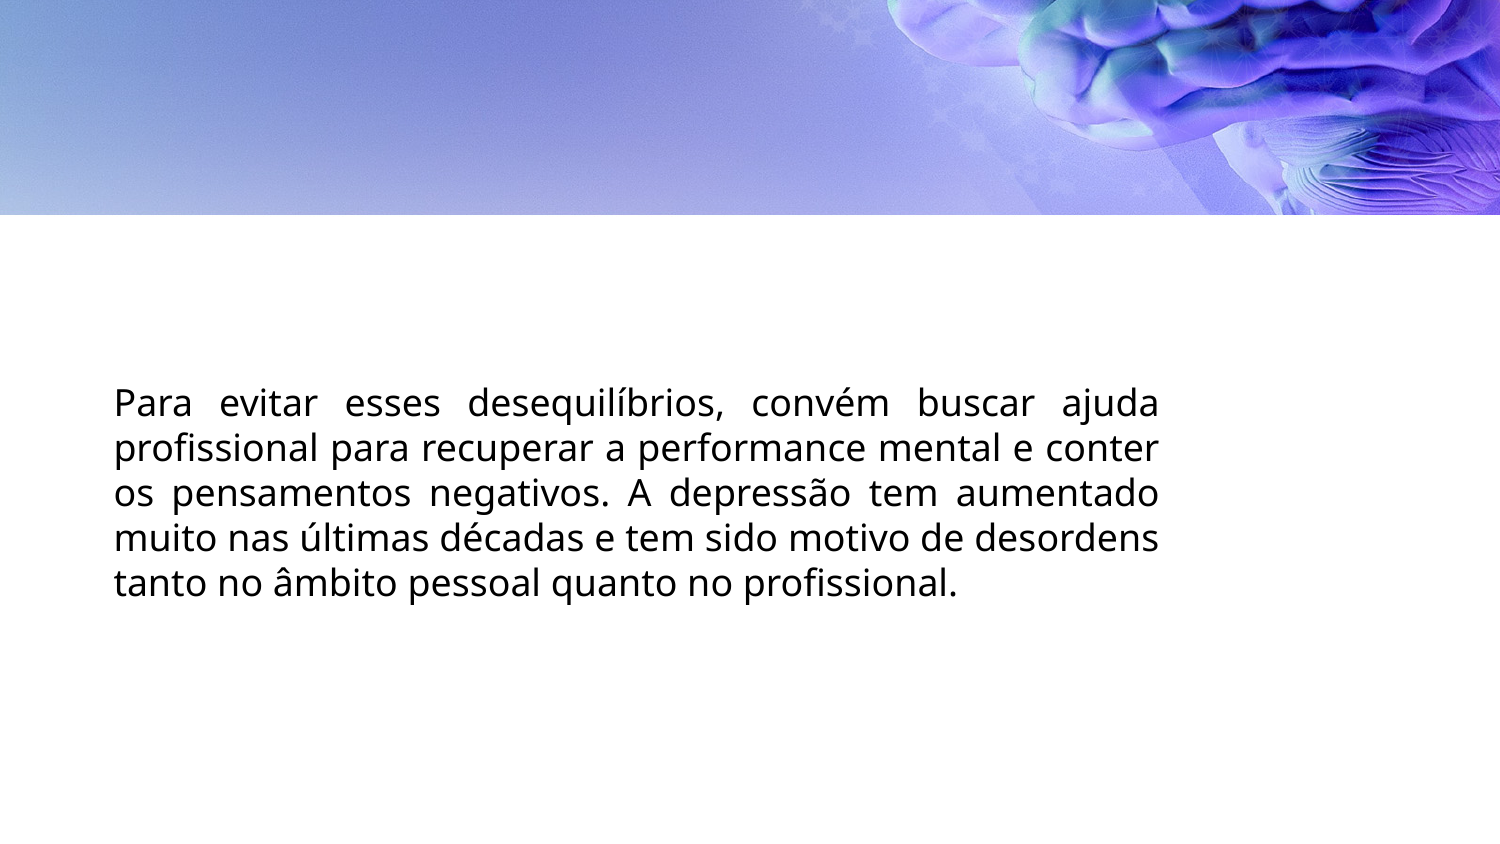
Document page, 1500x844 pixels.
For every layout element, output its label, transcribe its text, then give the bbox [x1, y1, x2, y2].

text_box Para evitar esses desequilíbrios, convém buscar ajuda profissional para recuperar a performance mental e conter os pensamentos negativos. A depressão tem aumentado muito nas últimas décadas e tem sido motivo de desordens tanto no âmbito pessoal quanto no profissional. [98, 371, 1176, 612]
picture [0, 0, 1500, 844]
